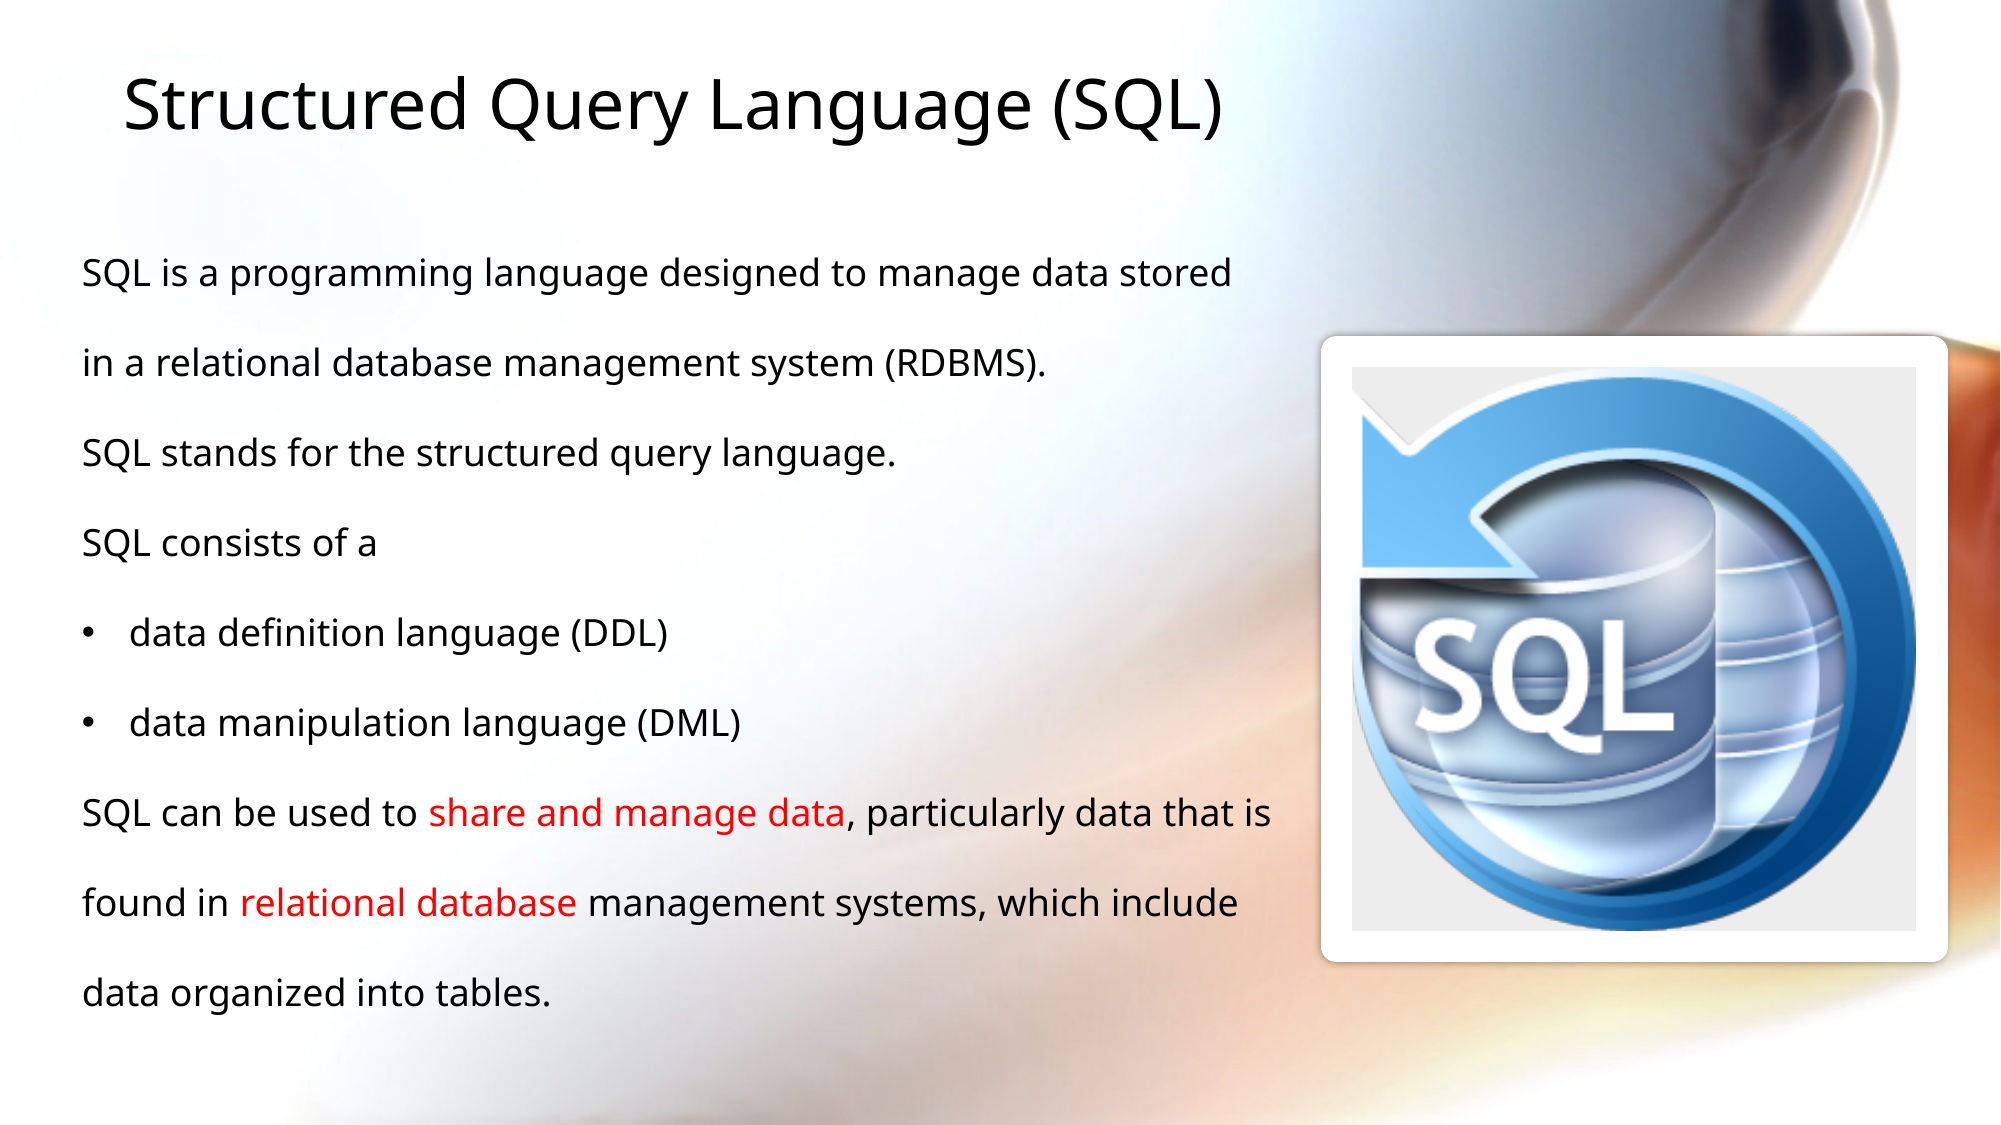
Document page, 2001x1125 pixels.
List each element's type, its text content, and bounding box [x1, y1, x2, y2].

title Structured Query Language (SQL) [108, 52, 1600, 152]
text_box SQL is a programming language designed to manage data stored in a relational database management system (RDBMS). SQL stands for the structured query language. SQL consists of a data definition language (DDL) data manipulation language (DML) SQL can be used to share and manage data, particularly data that is found in relational database management systems, which include data organized into tables. [67, 196, 1291, 1022]
picture [0, 0, 2001, 1125]
